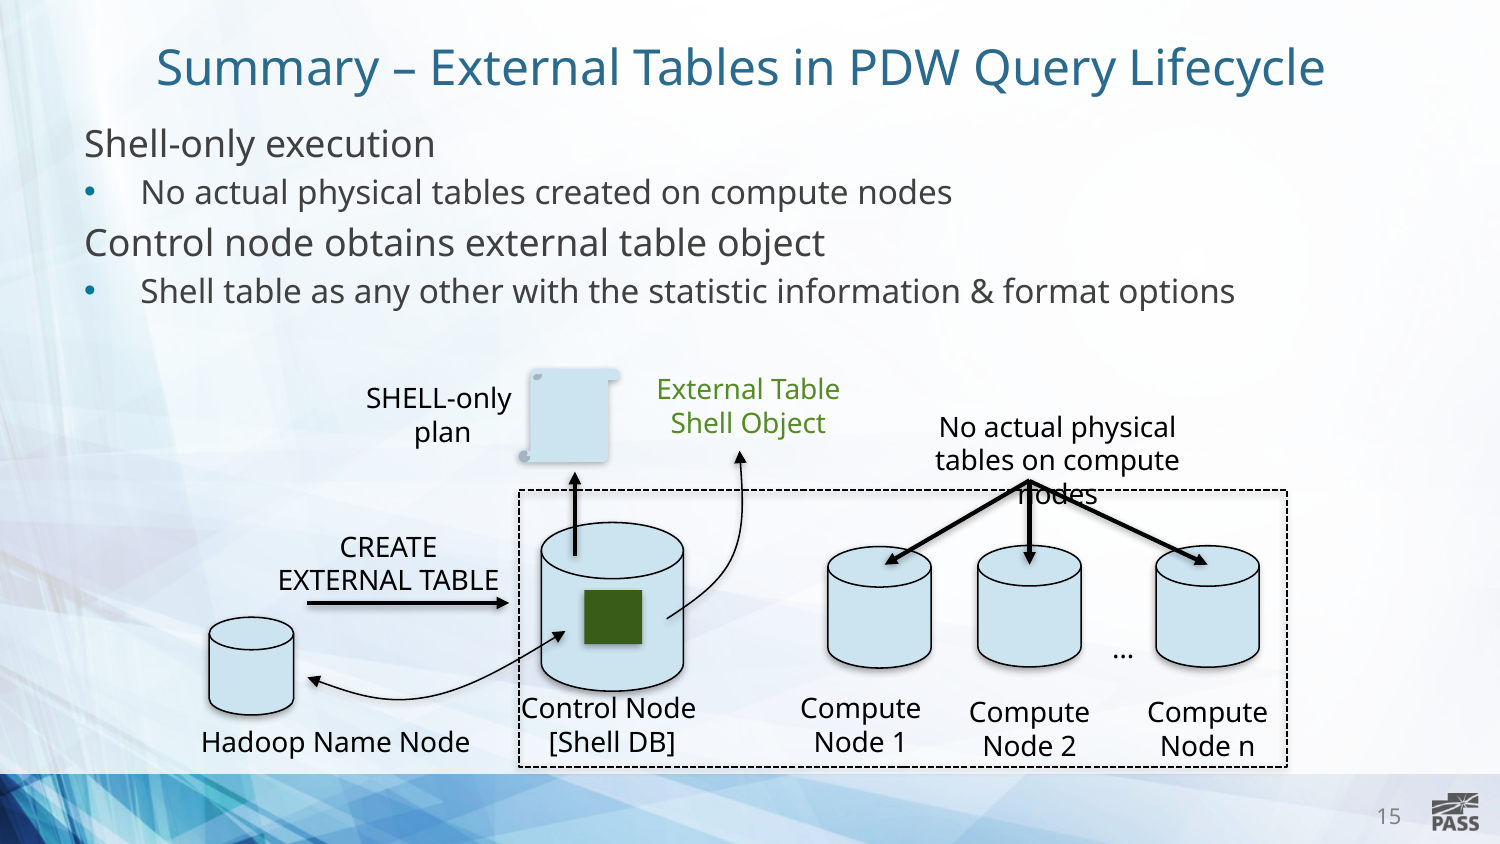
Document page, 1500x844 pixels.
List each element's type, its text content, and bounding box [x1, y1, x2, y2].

text_box Compute Node n [1090, 687, 1325, 767]
list Shell-only execution No actual physical tables created on compute nodes Control node obtains external table object Shell table as any other with the statistic information & format options [69, 112, 1265, 357]
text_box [171, 363, 876, 763]
text_box [878, 763, 912, 767]
text_box … [1006, 623, 1241, 669]
title Summary – External Tables in PDW Query Lifecycle [141, 15, 1346, 104]
text_box Compute Node 2 [912, 687, 1090, 767]
text_box [879, 490, 1288, 687]
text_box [883, 401, 1232, 565]
picture [0, 774, 1500, 844]
text_box Compute Node 1 [879, 682, 978, 763]
